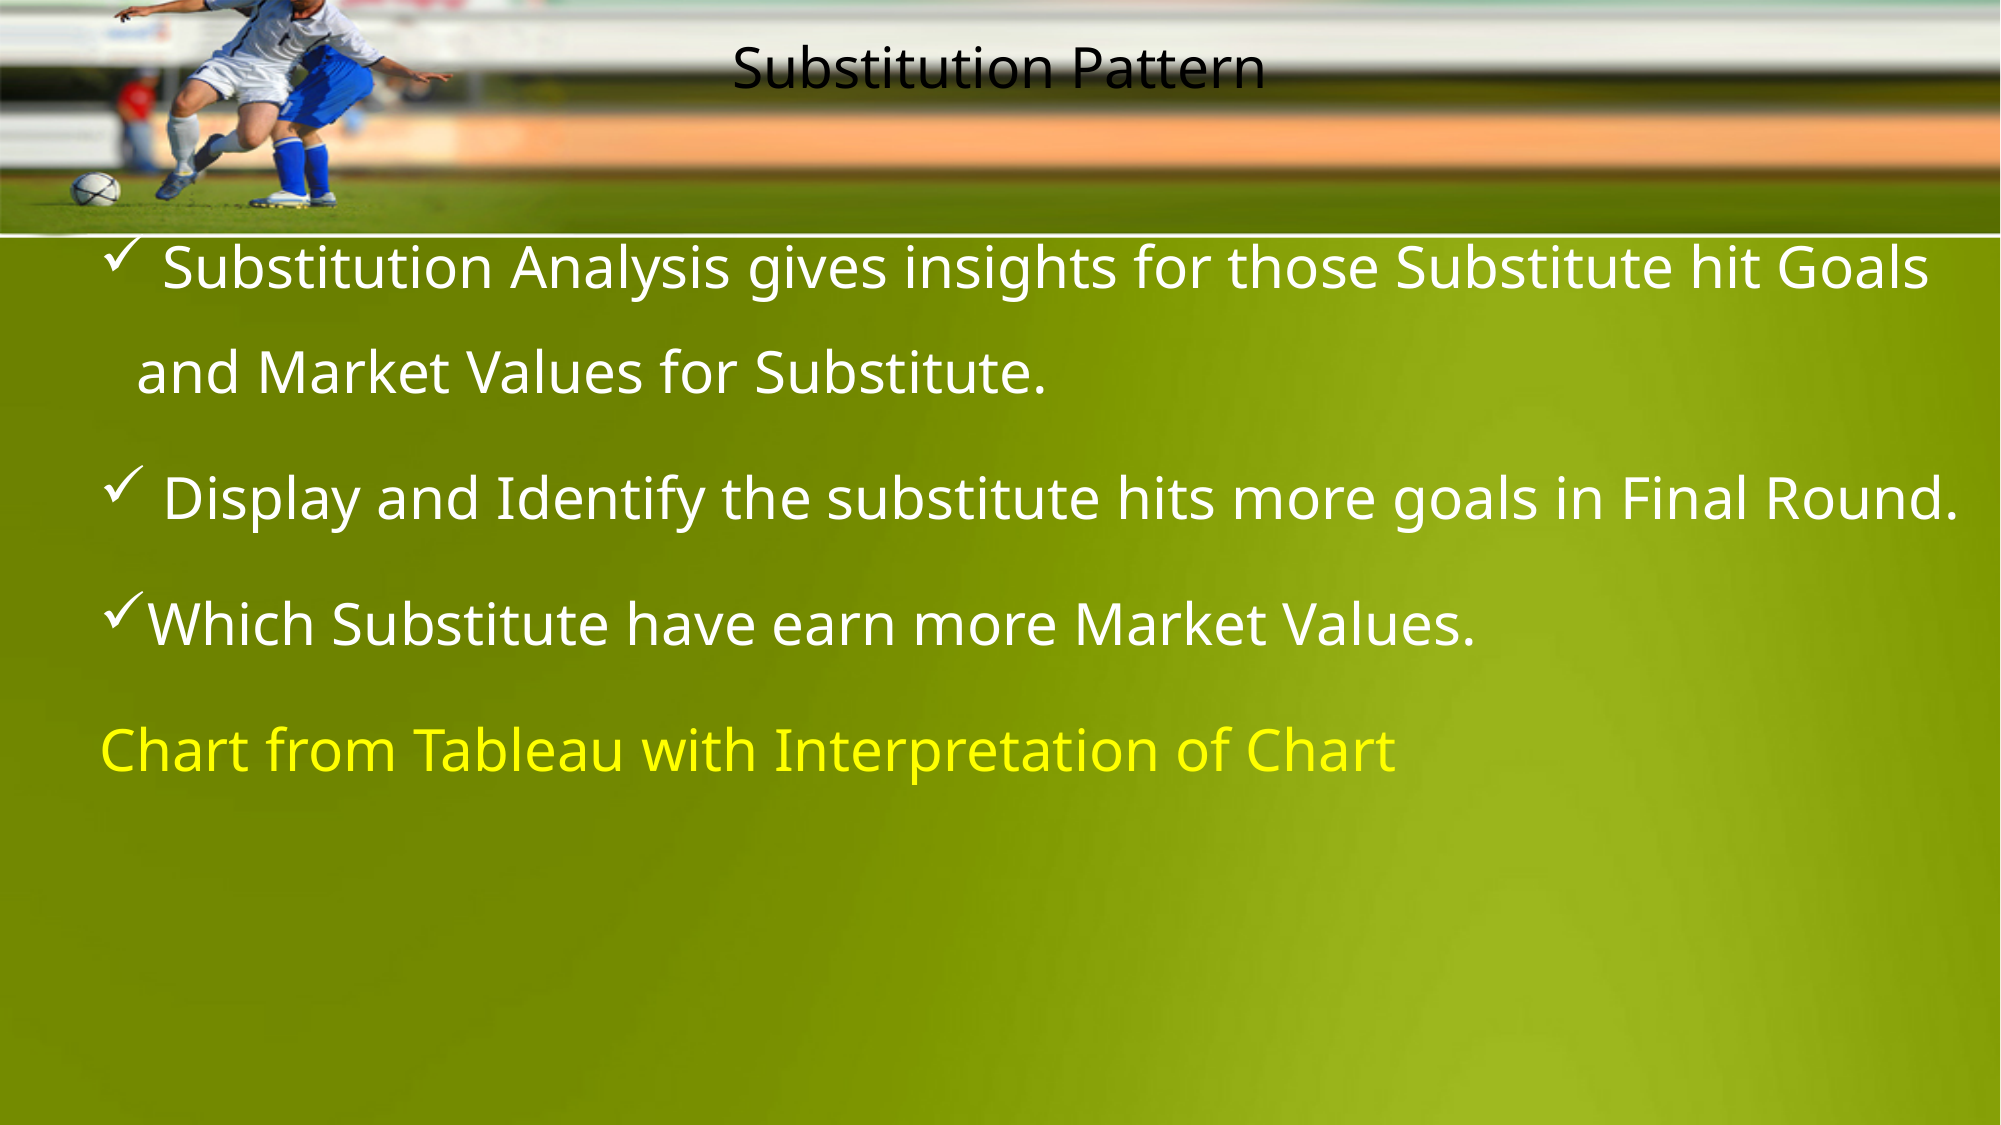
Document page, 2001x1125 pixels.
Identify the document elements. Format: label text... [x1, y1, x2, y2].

list Substitution Analysis gives insights for those Substitute hit Goals and Market Values for Substitute. Display and Identify the substitute hits more goals in Final Round. Which Substitute have earn more Market Values. Chart from Tableau with Interpretation of Chart [84, 188, 1983, 902]
title Substitution Pattern [137, 31, 1863, 109]
picture [0, 0, 2001, 1125]
